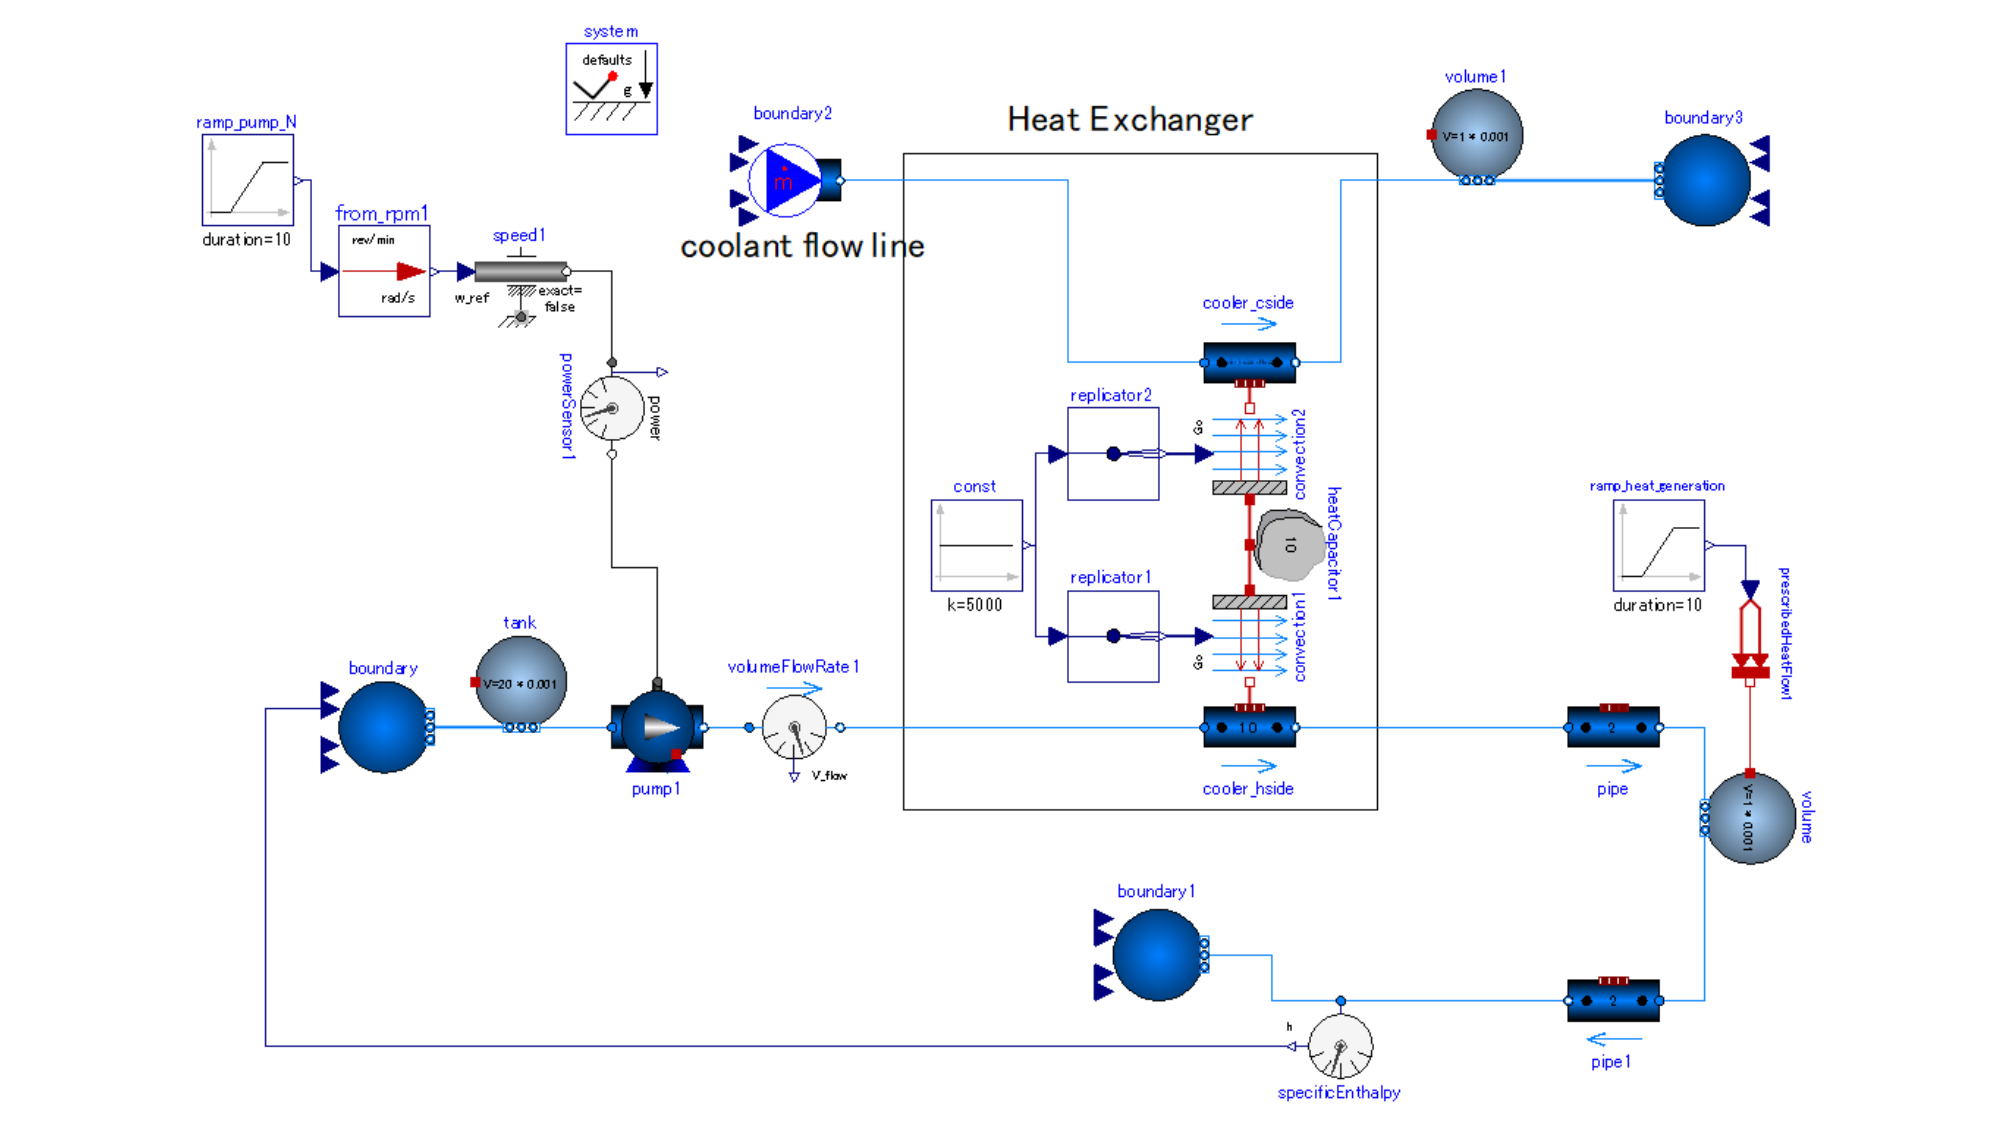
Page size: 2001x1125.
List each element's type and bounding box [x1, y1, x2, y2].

picture [179, 0, 1820, 1125]
